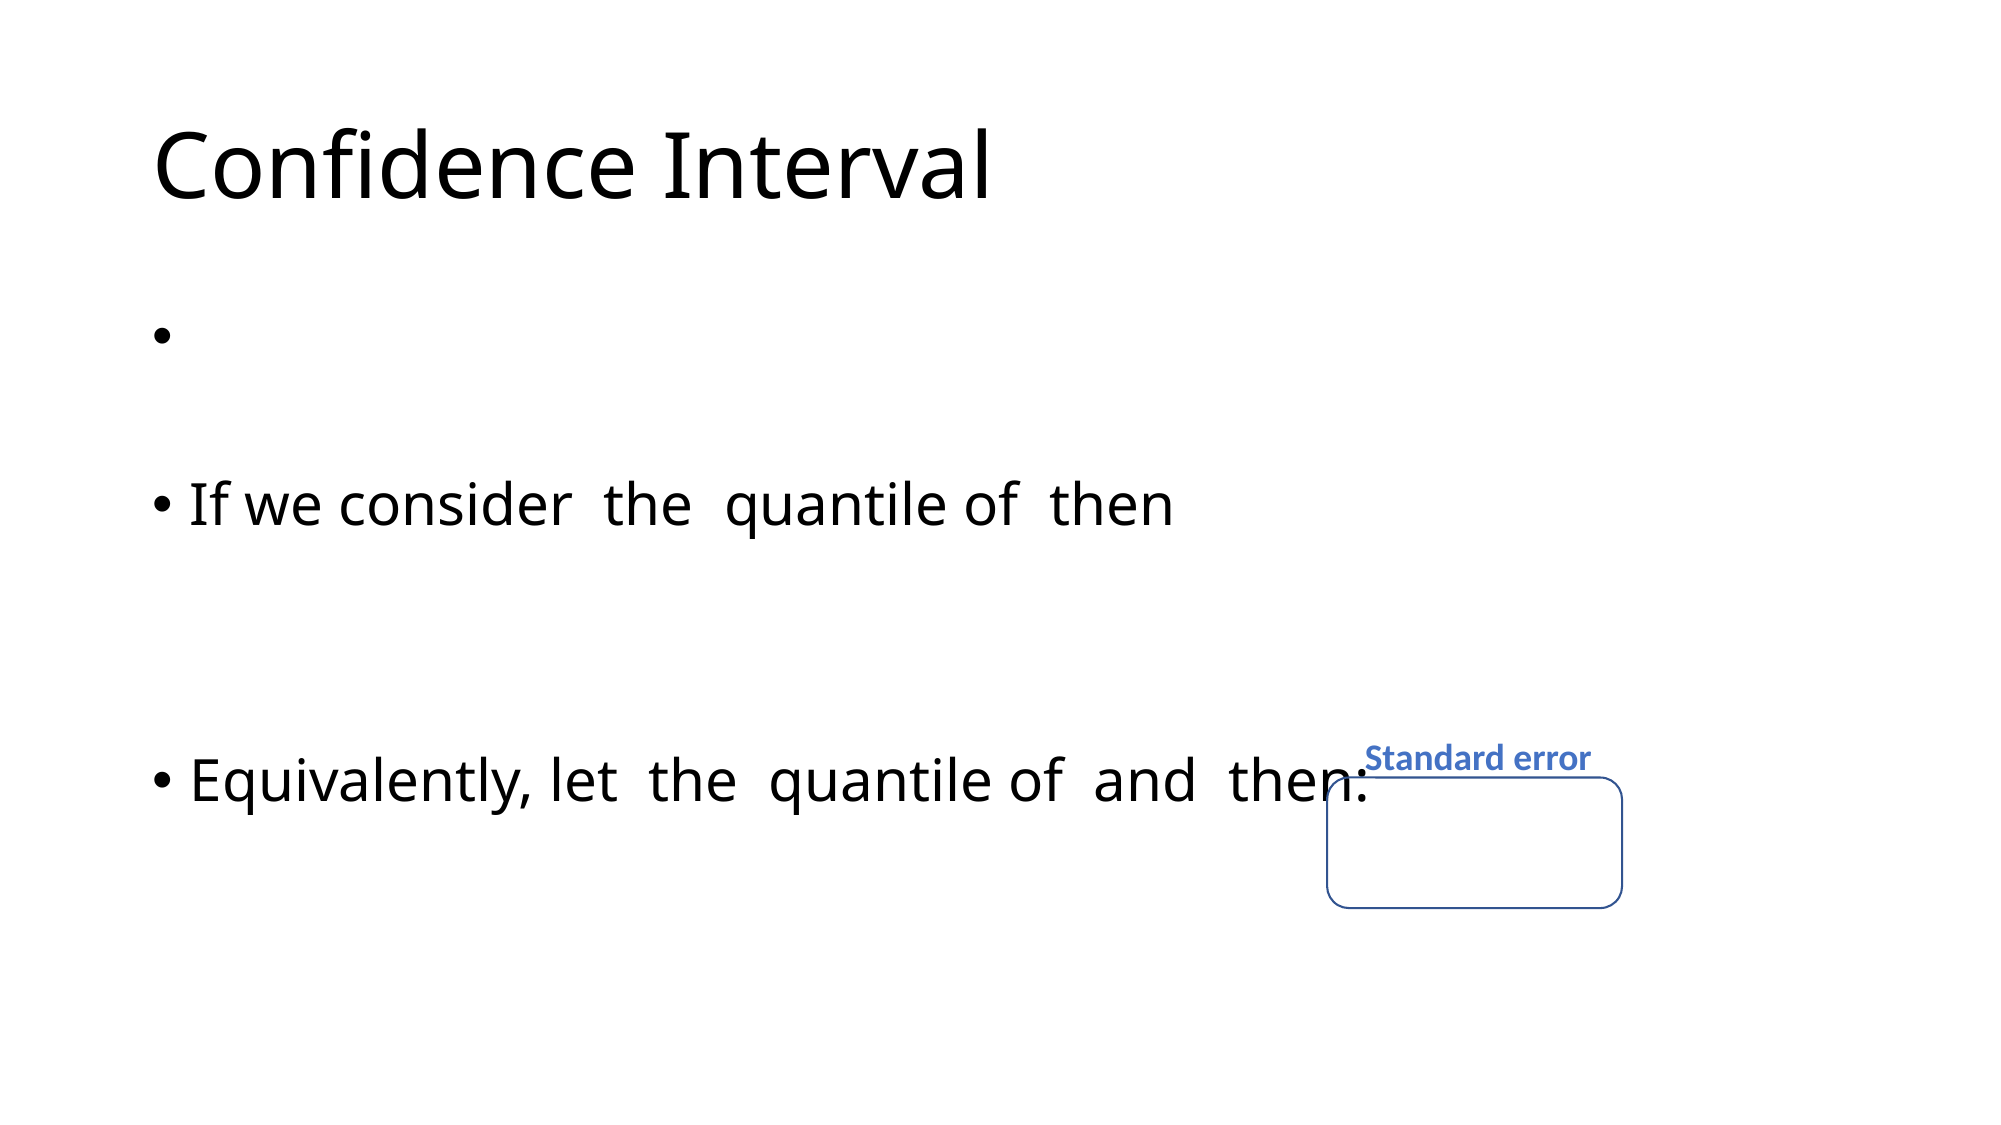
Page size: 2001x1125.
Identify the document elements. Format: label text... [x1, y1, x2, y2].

title Confidence Interval [137, 59, 1863, 278]
text_box [1326, 776, 1624, 910]
text_box Standard error [1350, 725, 1614, 785]
